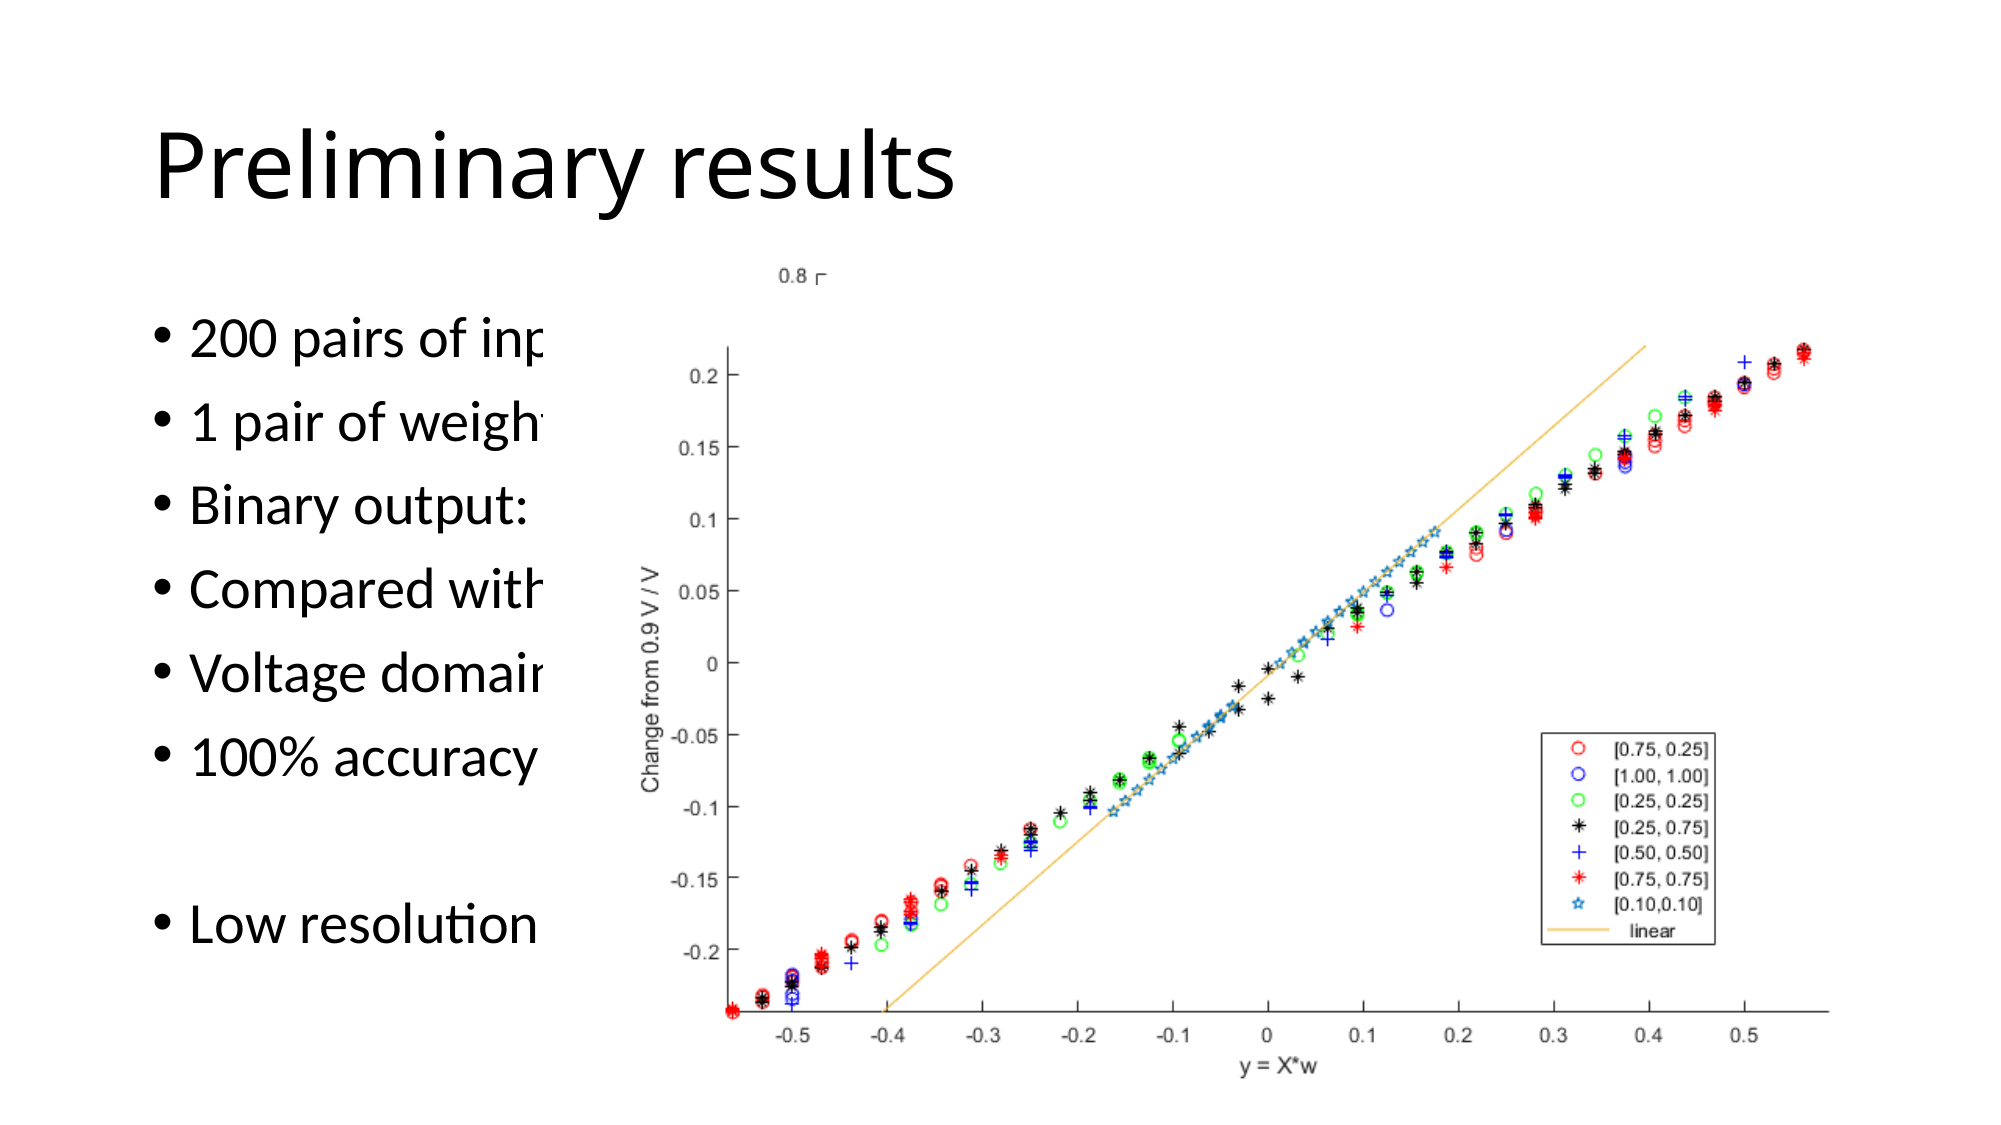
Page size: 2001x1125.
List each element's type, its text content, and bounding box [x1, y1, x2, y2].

title Preliminary results [137, 59, 1863, 278]
list 200 pairs of inputs. 1 pair of weights for each set of 200 inputs. Binary output: >= 0.9V? Compared with MATLAB results. Voltage domain 100% accuracy Low resolution issues. [137, 299, 543, 1014]
picture [543, 208, 1977, 1102]
